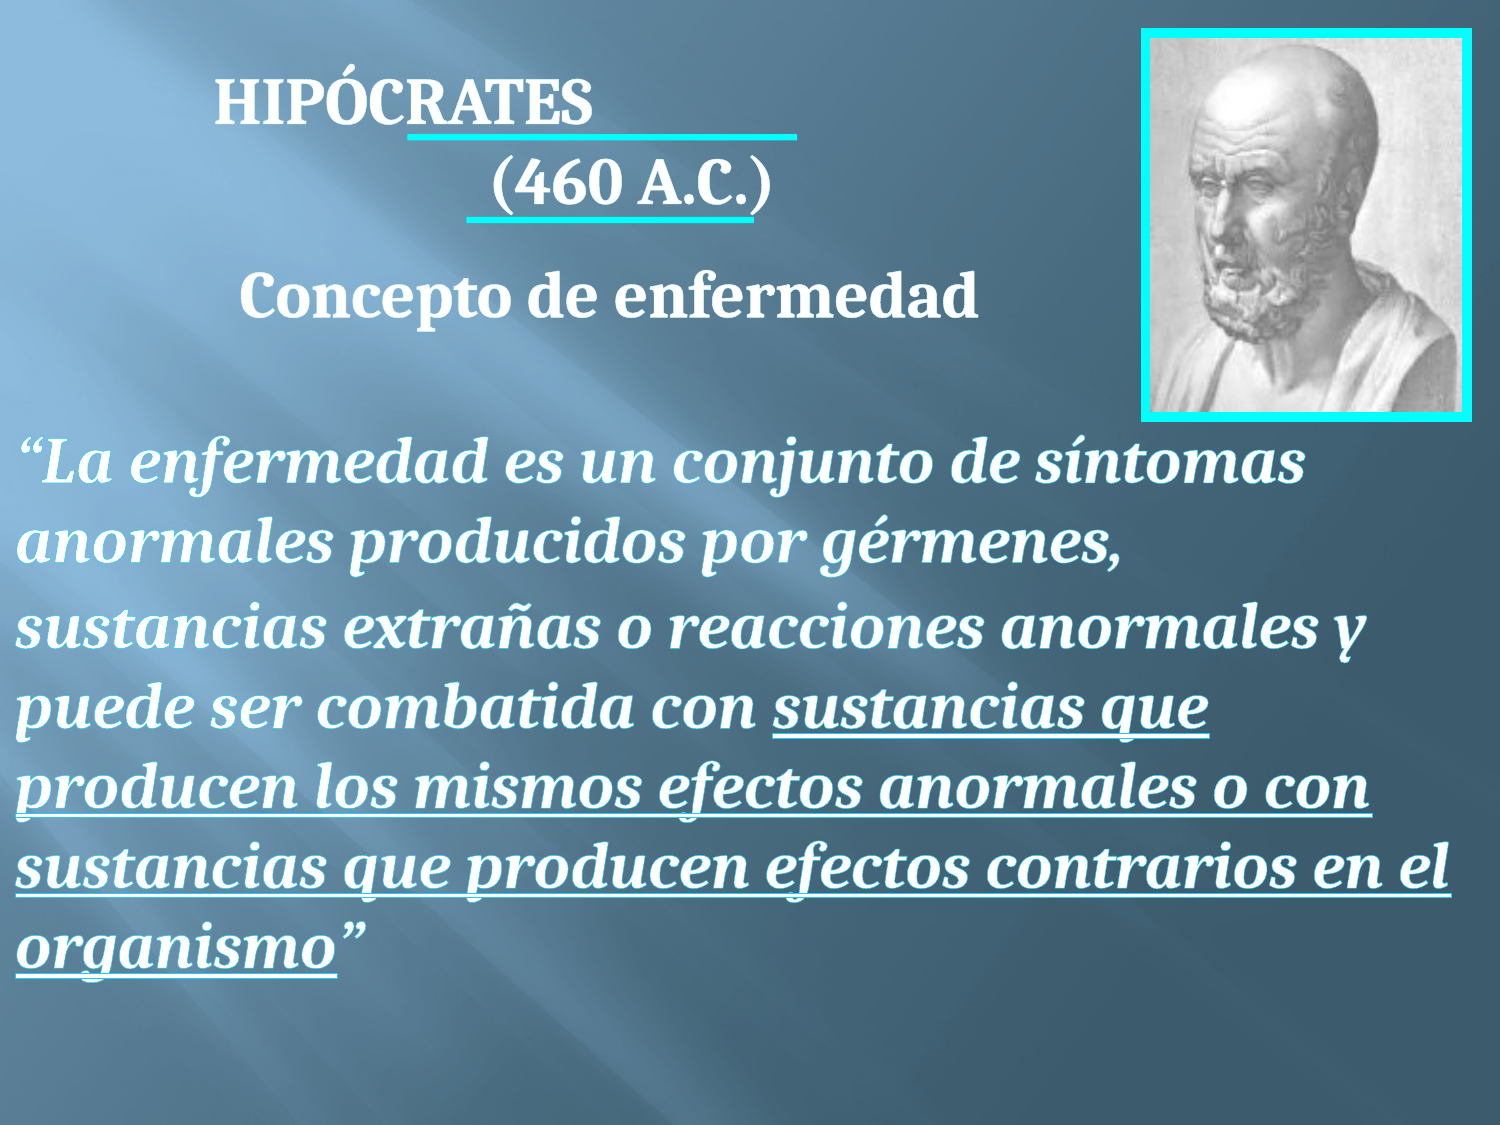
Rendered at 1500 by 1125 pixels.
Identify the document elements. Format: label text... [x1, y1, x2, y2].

picture [1149, 37, 1463, 413]
text_box HIPÓCRATES (460 A.C.) Concepto de enfermedad [194, 49, 1025, 338]
text_box sustancias extrañas o reacciones anormales y puede ser combatida con sustancias que producen los mismos efectos anormales o con sustancias que producen efectos contrarios en el organismo” [0, 574, 1500, 1103]
text_box “La enfermedad es un conjunto de síntomas anormales producidos por gérmenes, [0, 408, 1500, 574]
